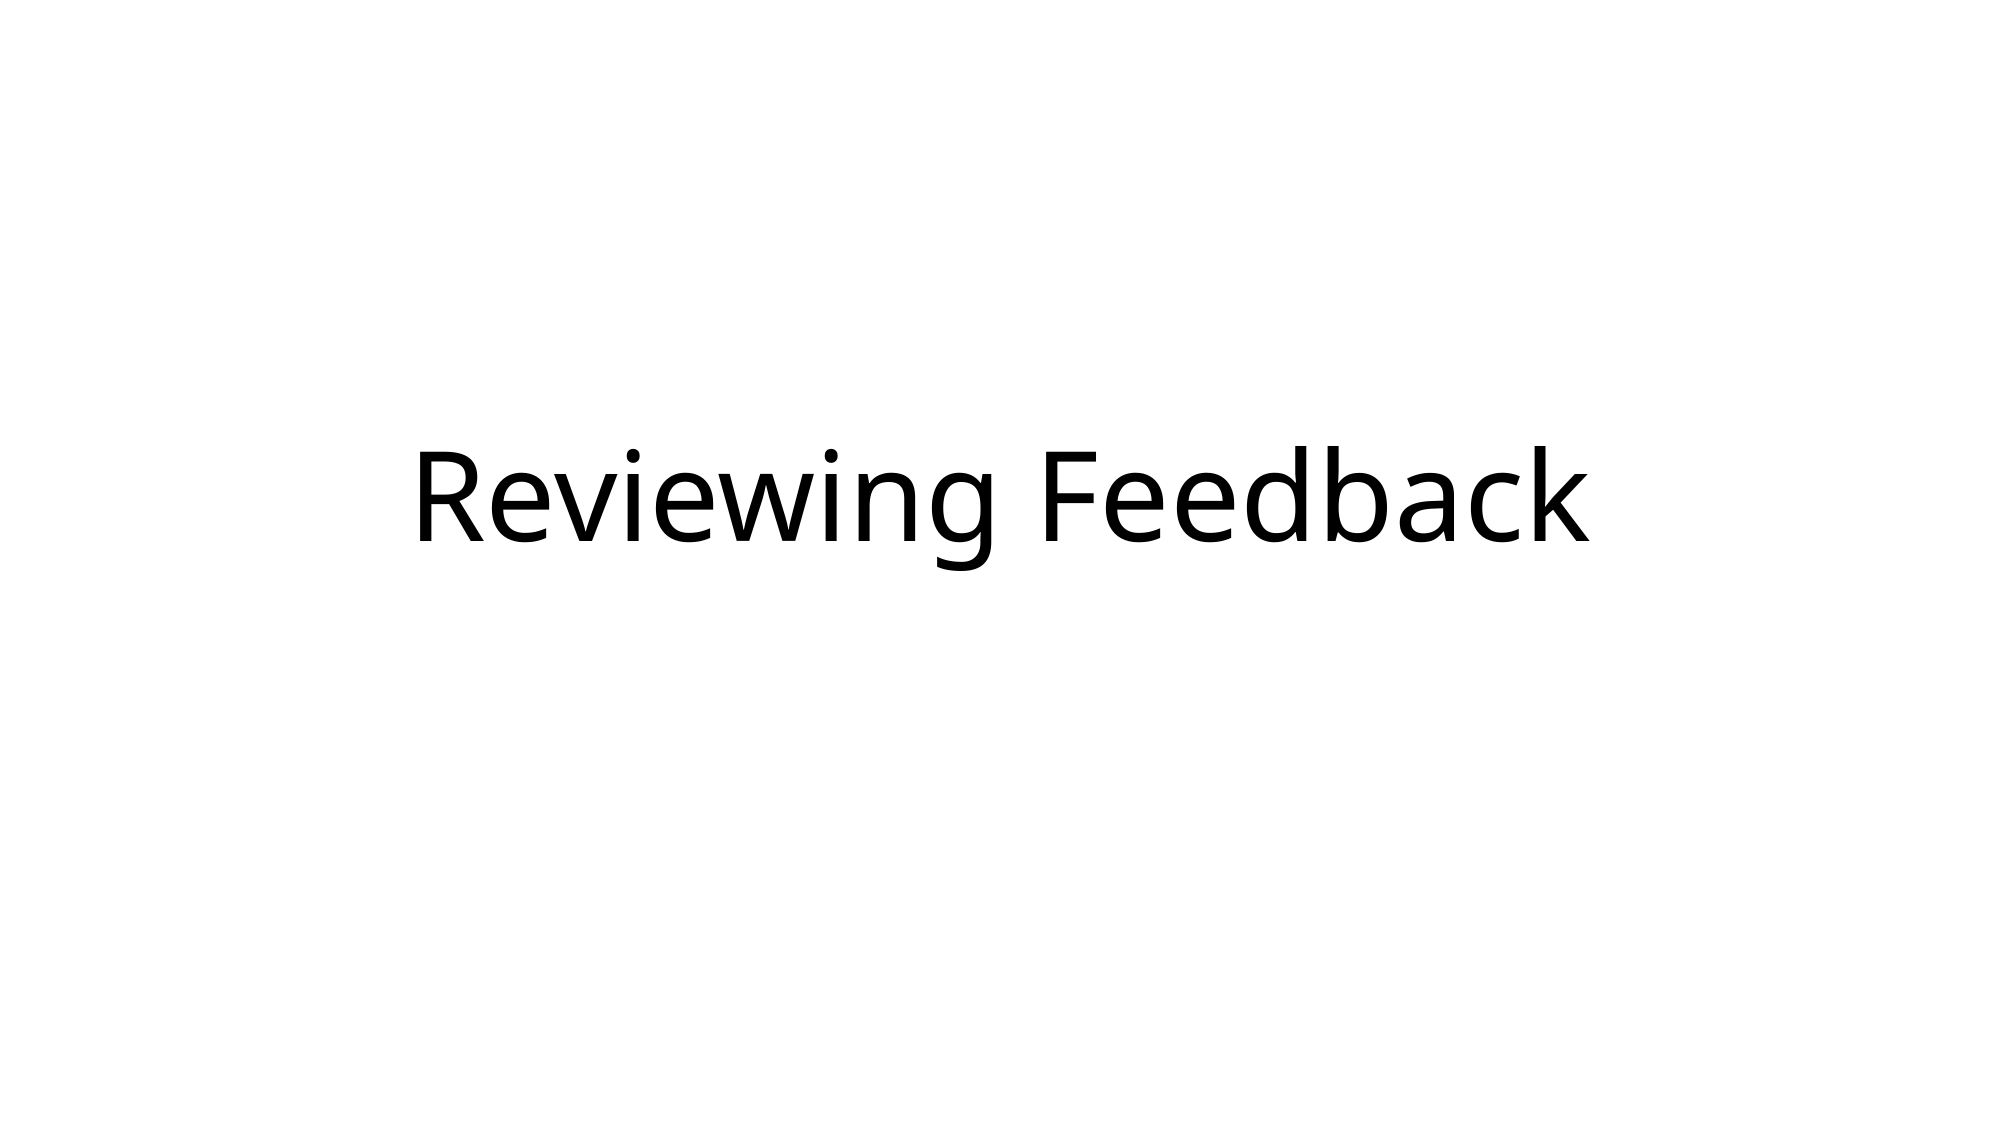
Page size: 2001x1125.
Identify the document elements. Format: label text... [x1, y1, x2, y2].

title Reviewing Feedback [249, 184, 1750, 576]
